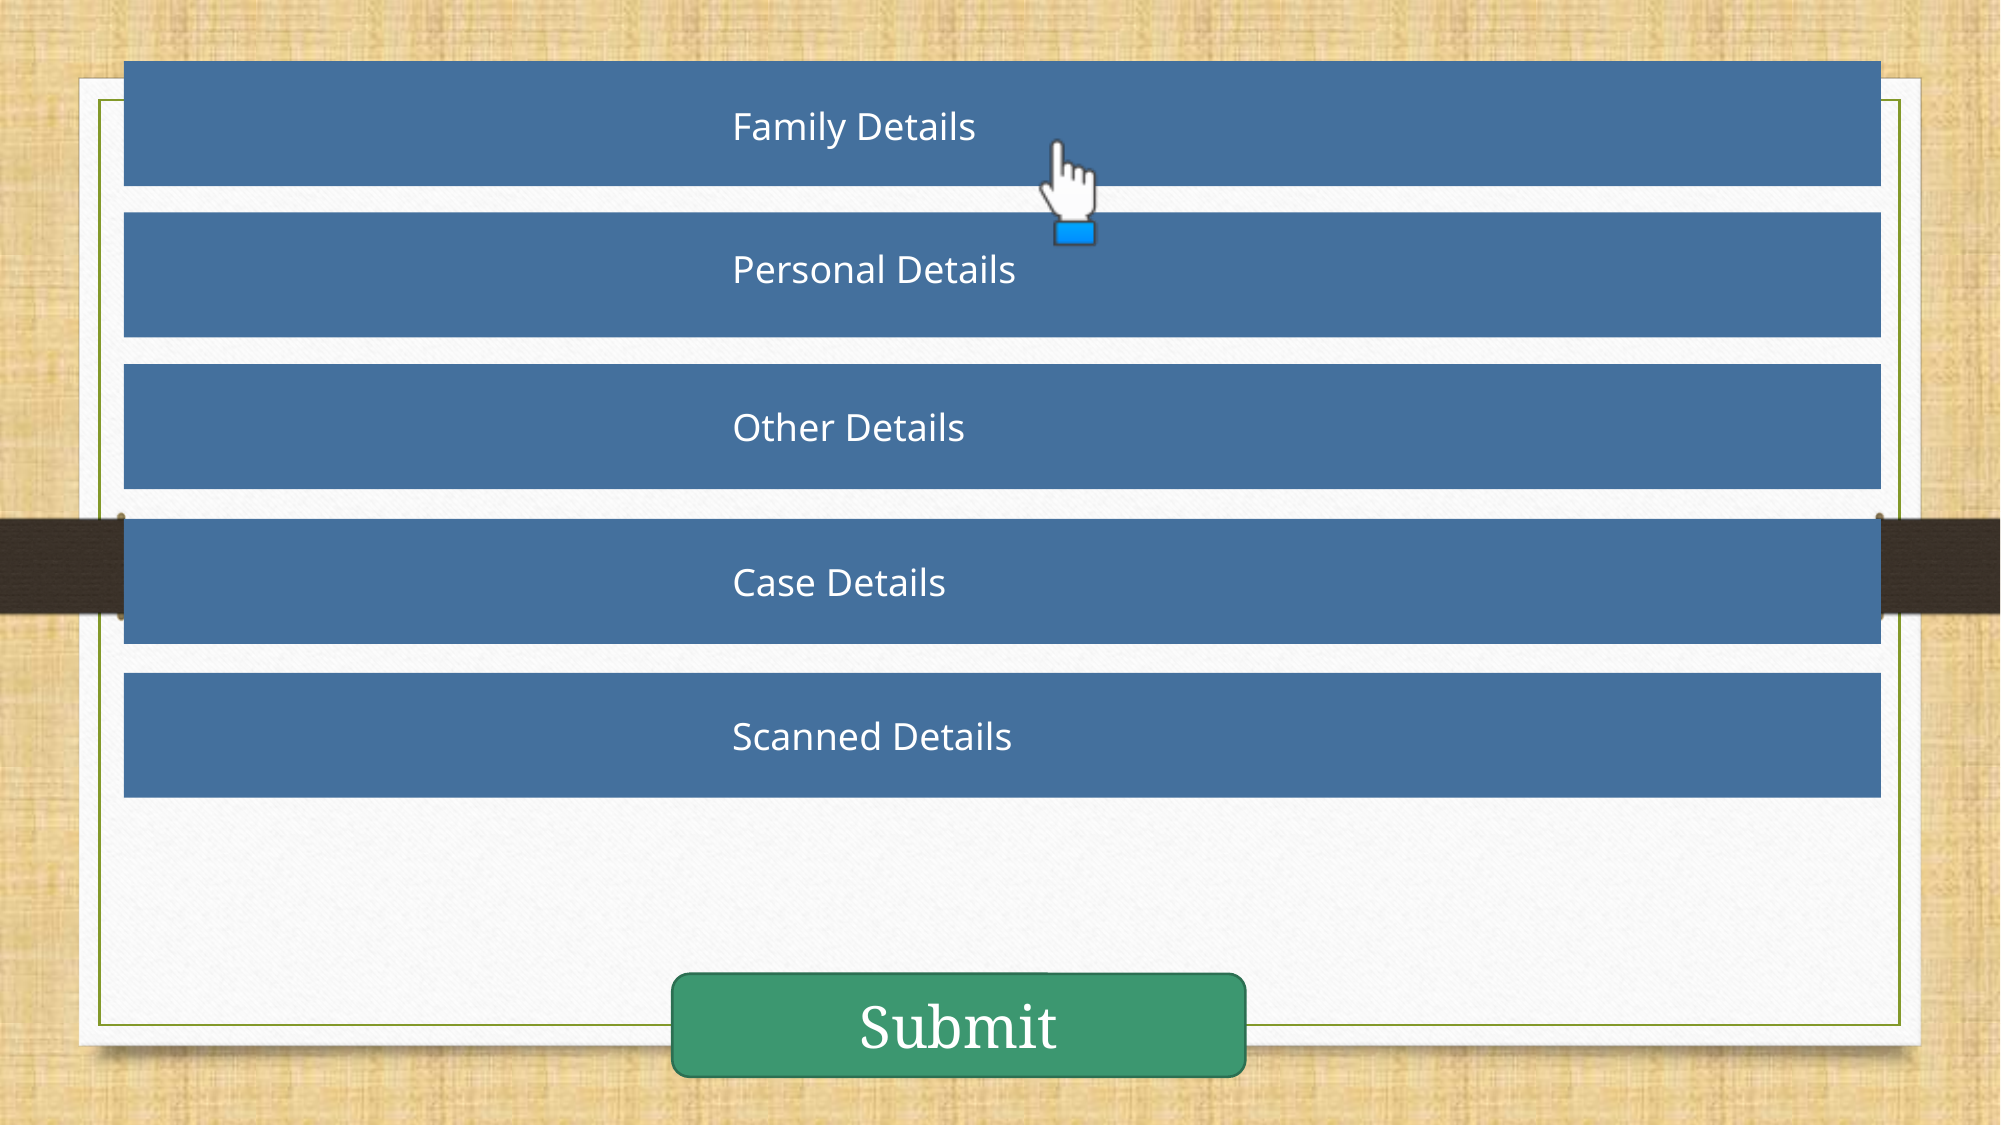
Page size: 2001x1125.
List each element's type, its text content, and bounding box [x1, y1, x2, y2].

text_box Personal Details [723, 234, 1349, 304]
text_box Family Details [723, 90, 1349, 160]
text_box Scanned Details [723, 700, 1067, 770]
text_box [123, 671, 1882, 799]
text_box [123, 518, 1882, 645]
text_box Case Details [723, 546, 1037, 616]
text_box [123, 60, 1882, 187]
text_box [123, 211, 1882, 339]
picture [0, 0, 2001, 1125]
text_box Other Details [723, 392, 1037, 461]
text_box Submit [670, 972, 1247, 1079]
text_box [123, 363, 1882, 490]
